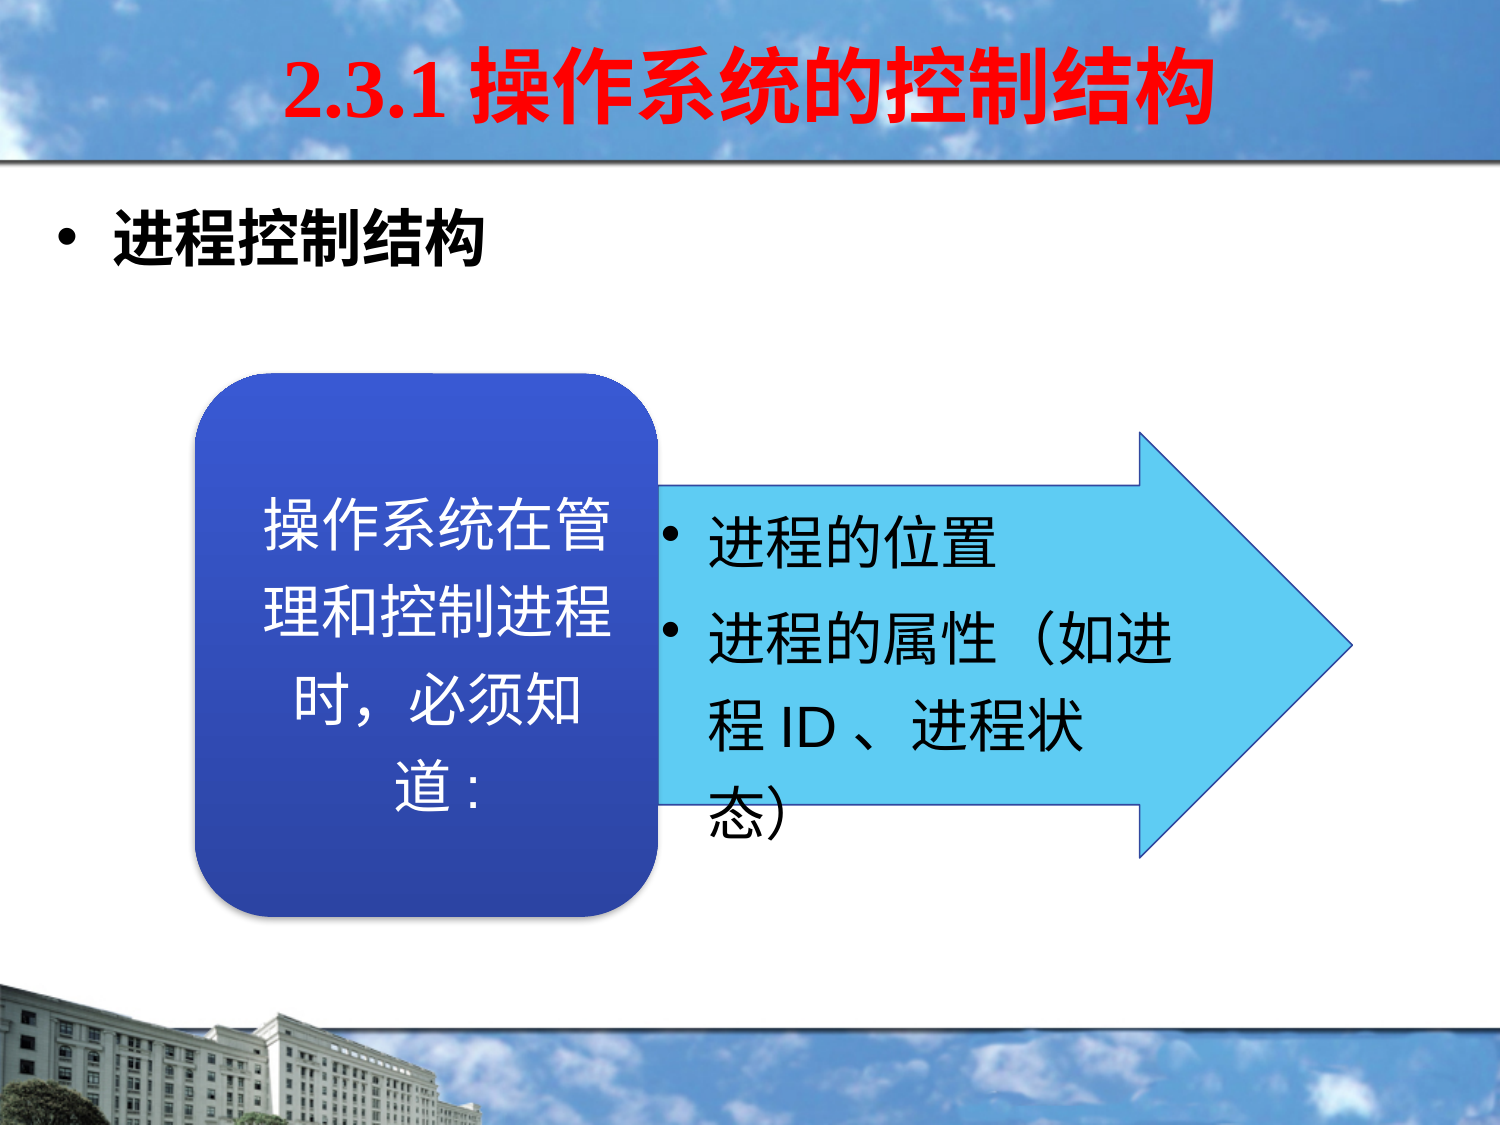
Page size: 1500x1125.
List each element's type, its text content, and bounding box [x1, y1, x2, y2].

picture [0, 0, 1500, 1125]
list 进程控制结构 [41, 191, 1392, 934]
title 2.3.1操作系统的控制结构 [75, 7, 1425, 161]
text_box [194, 373, 1353, 918]
